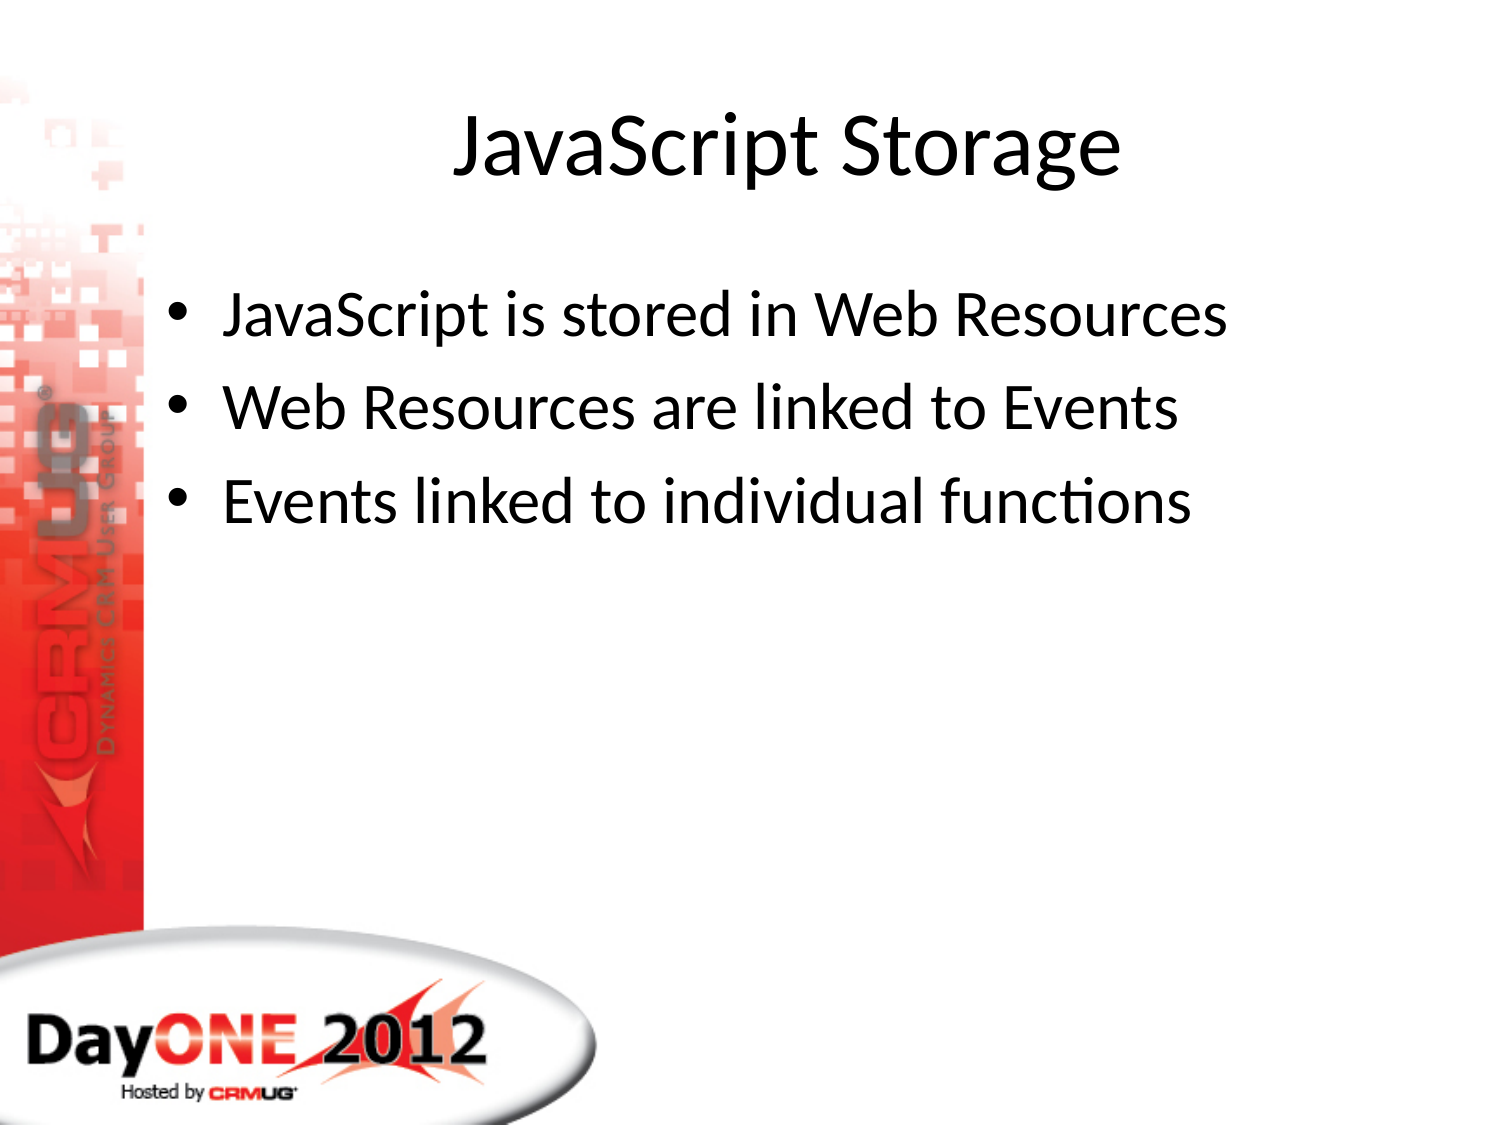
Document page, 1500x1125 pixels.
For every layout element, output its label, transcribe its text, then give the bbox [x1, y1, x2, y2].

list JavaScript is stored in Web Resources Web Resources are linked to Events Events linked to individual functions [151, 262, 1425, 1005]
title JavaScript Storage [151, 45, 1425, 233]
picture [0, 62, 1500, 1125]
